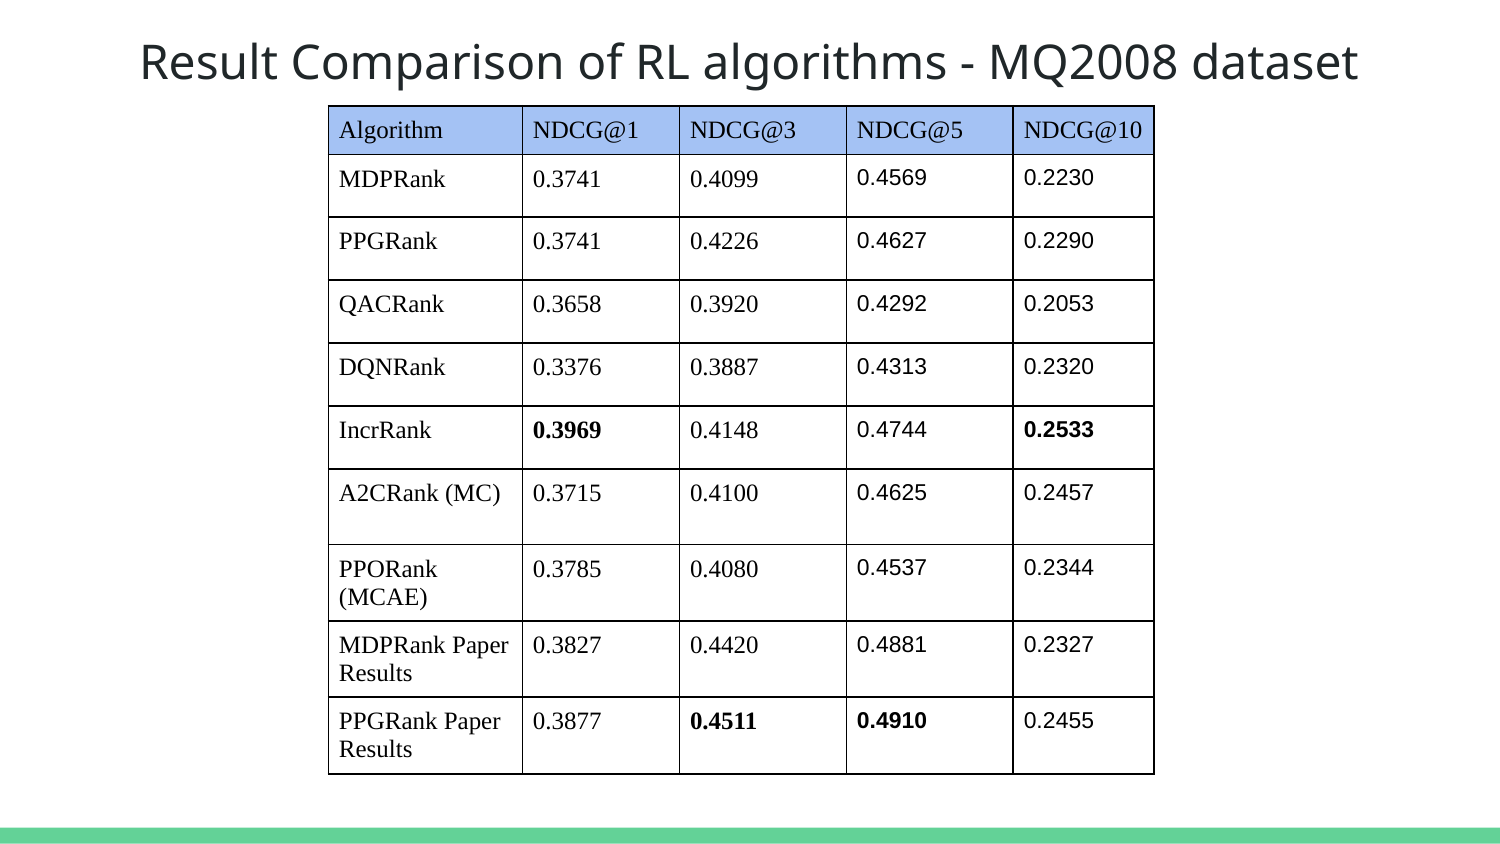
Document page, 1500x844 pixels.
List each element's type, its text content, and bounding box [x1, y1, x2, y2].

table_cell 0.3785 [523, 545, 679, 620]
table_cell 0.3658 [523, 281, 679, 342]
table_cell PPGRank Paper Results [329, 698, 522, 773]
table_cell 0.2533 [1014, 407, 1153, 468]
table_cell 0.4292 [847, 281, 1012, 342]
table_cell 0.2320 [1014, 344, 1153, 405]
table_cell MDPRank Paper Results [329, 622, 522, 696]
table_cell 0.2327 [1014, 622, 1153, 696]
table_cell 0.4511 [680, 698, 846, 773]
table_cell MDPRank [329, 155, 522, 216]
table_cell 0.2230 [1014, 155, 1153, 216]
table_header Algorithm [329, 107, 522, 154]
table_cell DQNRank [329, 344, 522, 405]
table_header NDCG@1 [523, 107, 679, 154]
table_cell 0.4148 [680, 407, 846, 468]
table_cell 0.4881 [847, 622, 1012, 696]
table_cell 0.4100 [680, 470, 846, 544]
table_cell 0.3920 [680, 281, 846, 342]
table_cell 0.2344 [1014, 545, 1153, 620]
table_header NDCG@5 [847, 107, 1012, 154]
table_cell 0.2455 [1014, 698, 1153, 773]
table_cell 0.3827 [523, 622, 679, 696]
table_cell 0.2290 [1014, 218, 1153, 279]
table_cell 0.4080 [680, 545, 846, 620]
table_cell PPGRank [329, 218, 522, 279]
table_cell 0.4313 [847, 344, 1012, 405]
table_cell 0.4625 [847, 470, 1012, 544]
table_cell 0.3741 [523, 218, 679, 279]
table_cell 0.3877 [523, 698, 679, 773]
table_cell 0.4099 [680, 155, 846, 216]
table_cell 0.3715 [523, 470, 679, 544]
table_cell 0.4226 [680, 218, 846, 279]
table_cell A2CRank (MC) [329, 470, 522, 544]
table_cell 0.2457 [1014, 470, 1153, 544]
table_cell 0.2053 [1014, 281, 1153, 342]
table_cell 0.4420 [680, 622, 846, 696]
table_cell QACRank [329, 281, 522, 342]
table_cell PPORank (MCAE) [329, 545, 522, 620]
table_cell 0.3376 [523, 344, 679, 405]
table_header NDCG@3 [680, 107, 846, 154]
table_cell 0.4744 [847, 407, 1012, 468]
title Result Comparison of RL algorithms - MQ2008 dataset [51, 16, 1449, 93]
table_cell 0.3741 [523, 155, 679, 216]
table_cell 0.4627 [847, 218, 1012, 279]
table_cell IncrRank [329, 407, 522, 468]
table_cell 0.4910 [847, 698, 1012, 773]
table_cell 0.3969 [523, 407, 679, 468]
table_cell 0.3887 [680, 344, 846, 405]
table_header NDCG@10 [1014, 107, 1153, 154]
table_cell 0.4537 [847, 545, 1012, 620]
table_cell 0.4569 [847, 155, 1012, 216]
